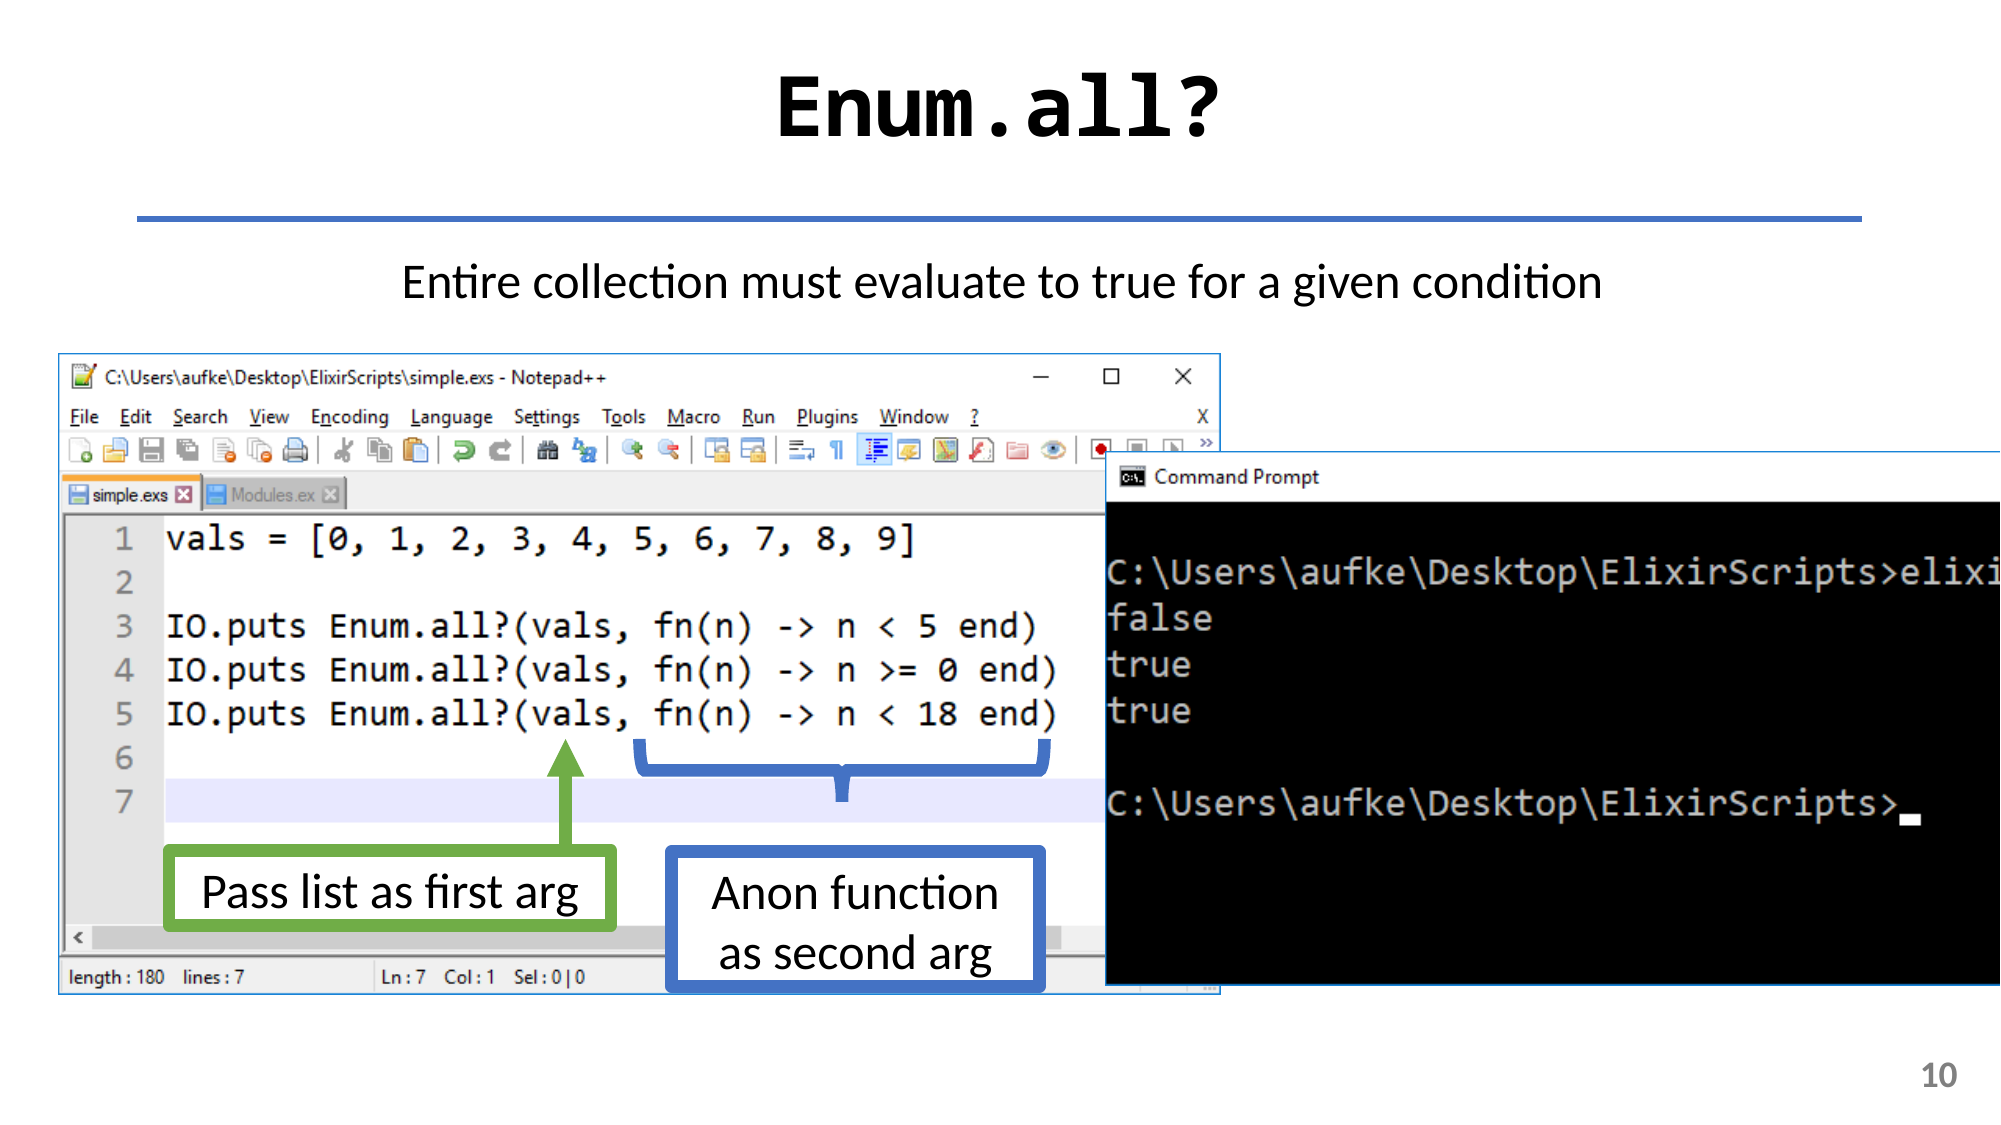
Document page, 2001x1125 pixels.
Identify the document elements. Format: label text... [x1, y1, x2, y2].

picture [58, 353, 2000, 995]
text_box Entire collection must evaluate to true for a given condition [386, 241, 1619, 316]
text_box Enum.all? [137, 1, 1863, 218]
slide_number 10 [1522, 1042, 1973, 1103]
